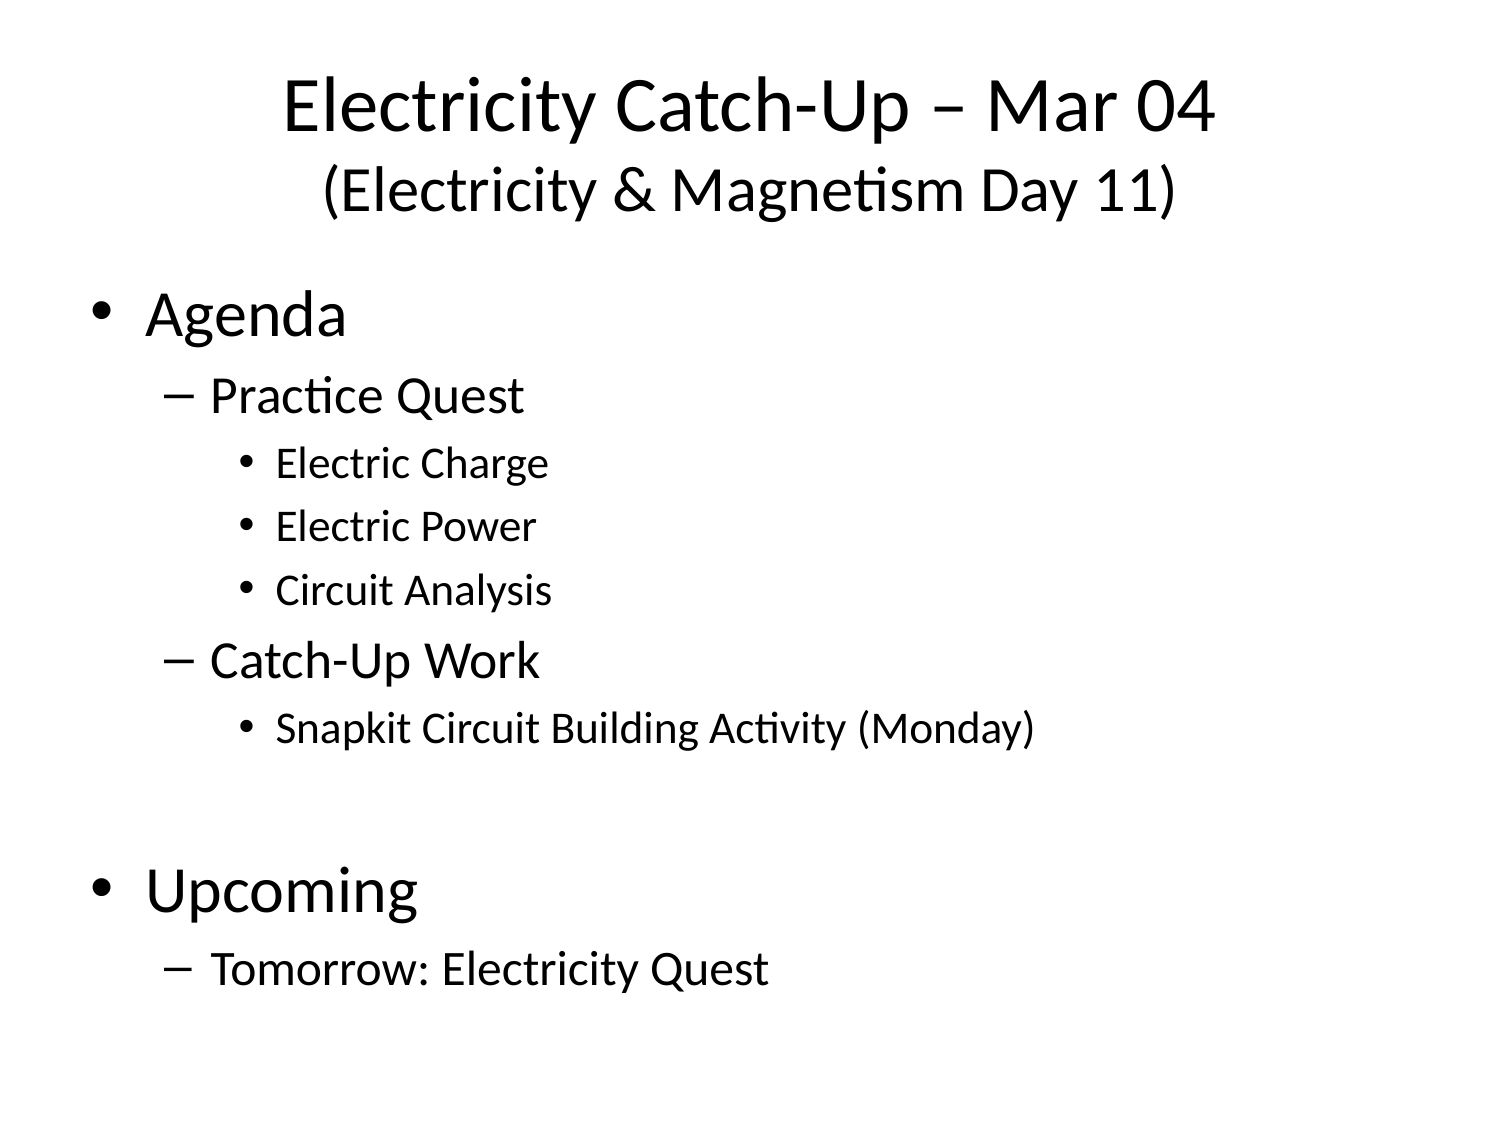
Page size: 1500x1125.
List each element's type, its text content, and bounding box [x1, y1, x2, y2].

list Agenda Practice Quest Electric Charge Electric Power Circuit Analysis Catch-Up Work Snapkit Circuit Building Activity (Monday) Upcoming Tomorrow: Electricity Quest [75, 262, 1425, 1005]
title Electricity Catch-Up – Mar 04 (Electricity & Magnetism Day 11) [75, 45, 1425, 233]
